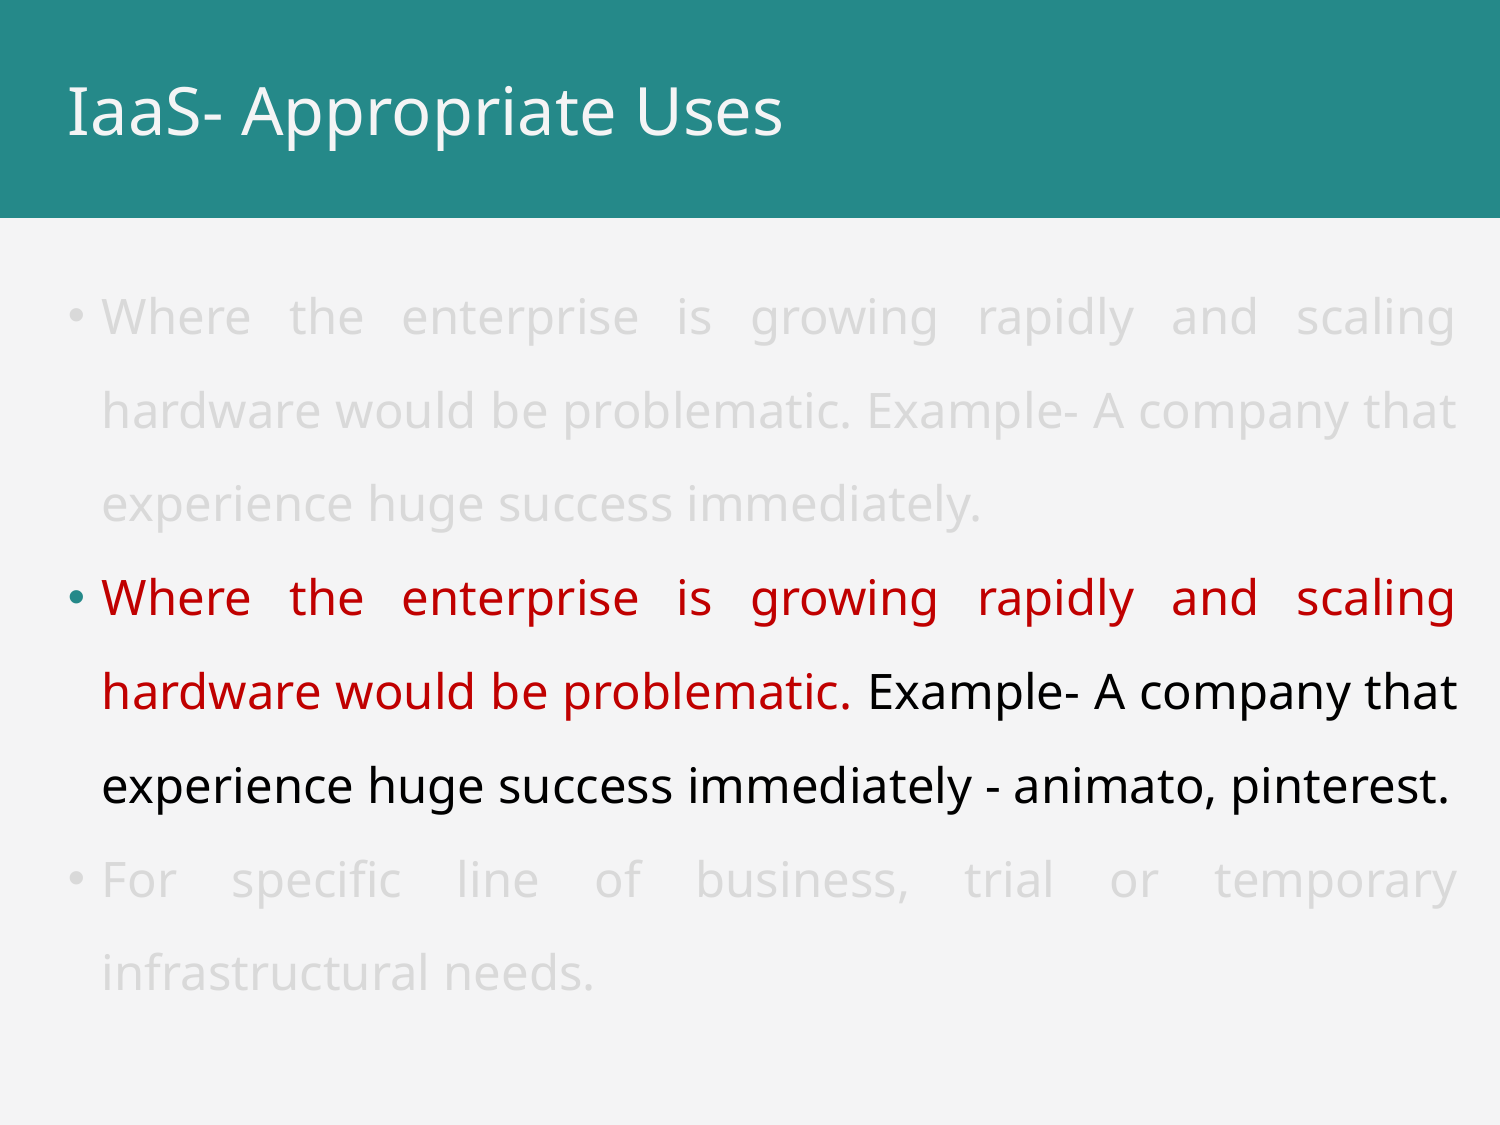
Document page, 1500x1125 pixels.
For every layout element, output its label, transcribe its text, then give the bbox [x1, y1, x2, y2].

list Where the enterprise is growing rapidly and scaling hardware would be problematic. Example- A company that experience huge success immediately. Where the enterprise is growing rapidly and scaling hardware would be problematic. Example- A company that experience huge success immediately - animato, pinterest. For specific line of business, trial or temporary infrastructural needs. [52, 242, 1474, 1089]
title IaaS- Appropriate Uses [52, 0, 1350, 218]
